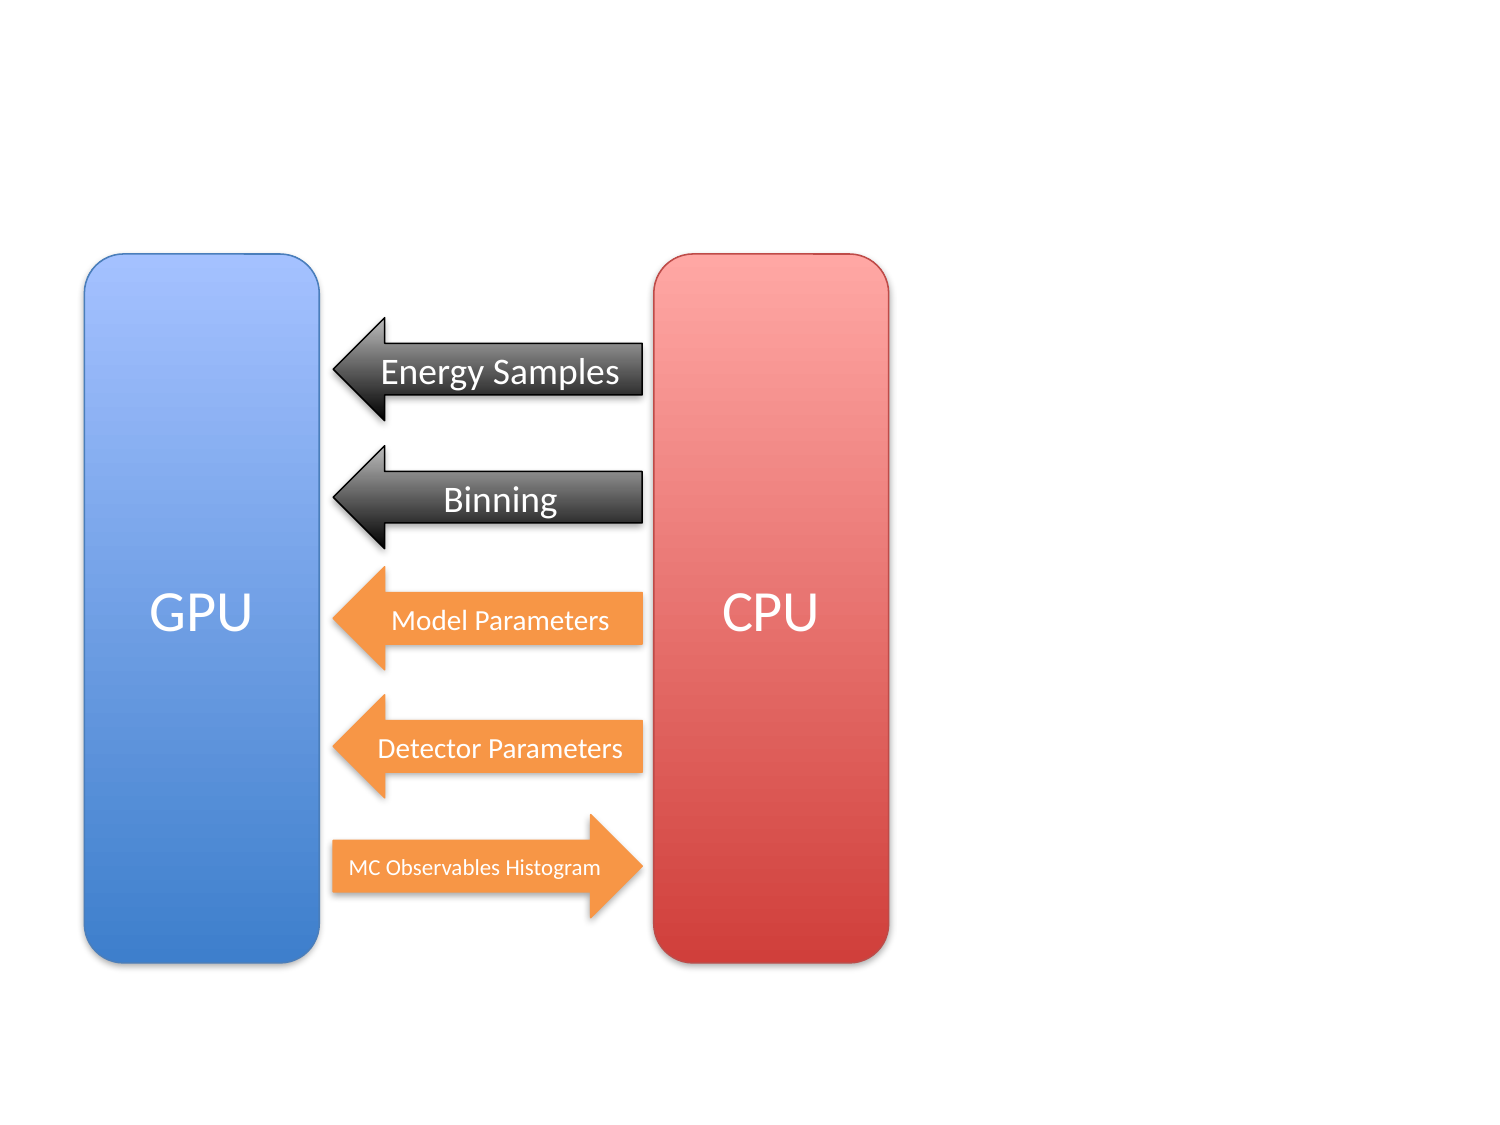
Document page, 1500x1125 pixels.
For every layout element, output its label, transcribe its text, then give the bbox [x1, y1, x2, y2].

text_box Energy Samples [332, 316, 643, 422]
text_box Binning [332, 444, 643, 550]
text_box Model Parameters [332, 566, 643, 671]
text_box MC Observables Histogram [332, 813, 643, 919]
text_box Detector Parameters [332, 694, 643, 799]
text_box GPU [83, 253, 321, 964]
text_box CPU [652, 253, 890, 964]
